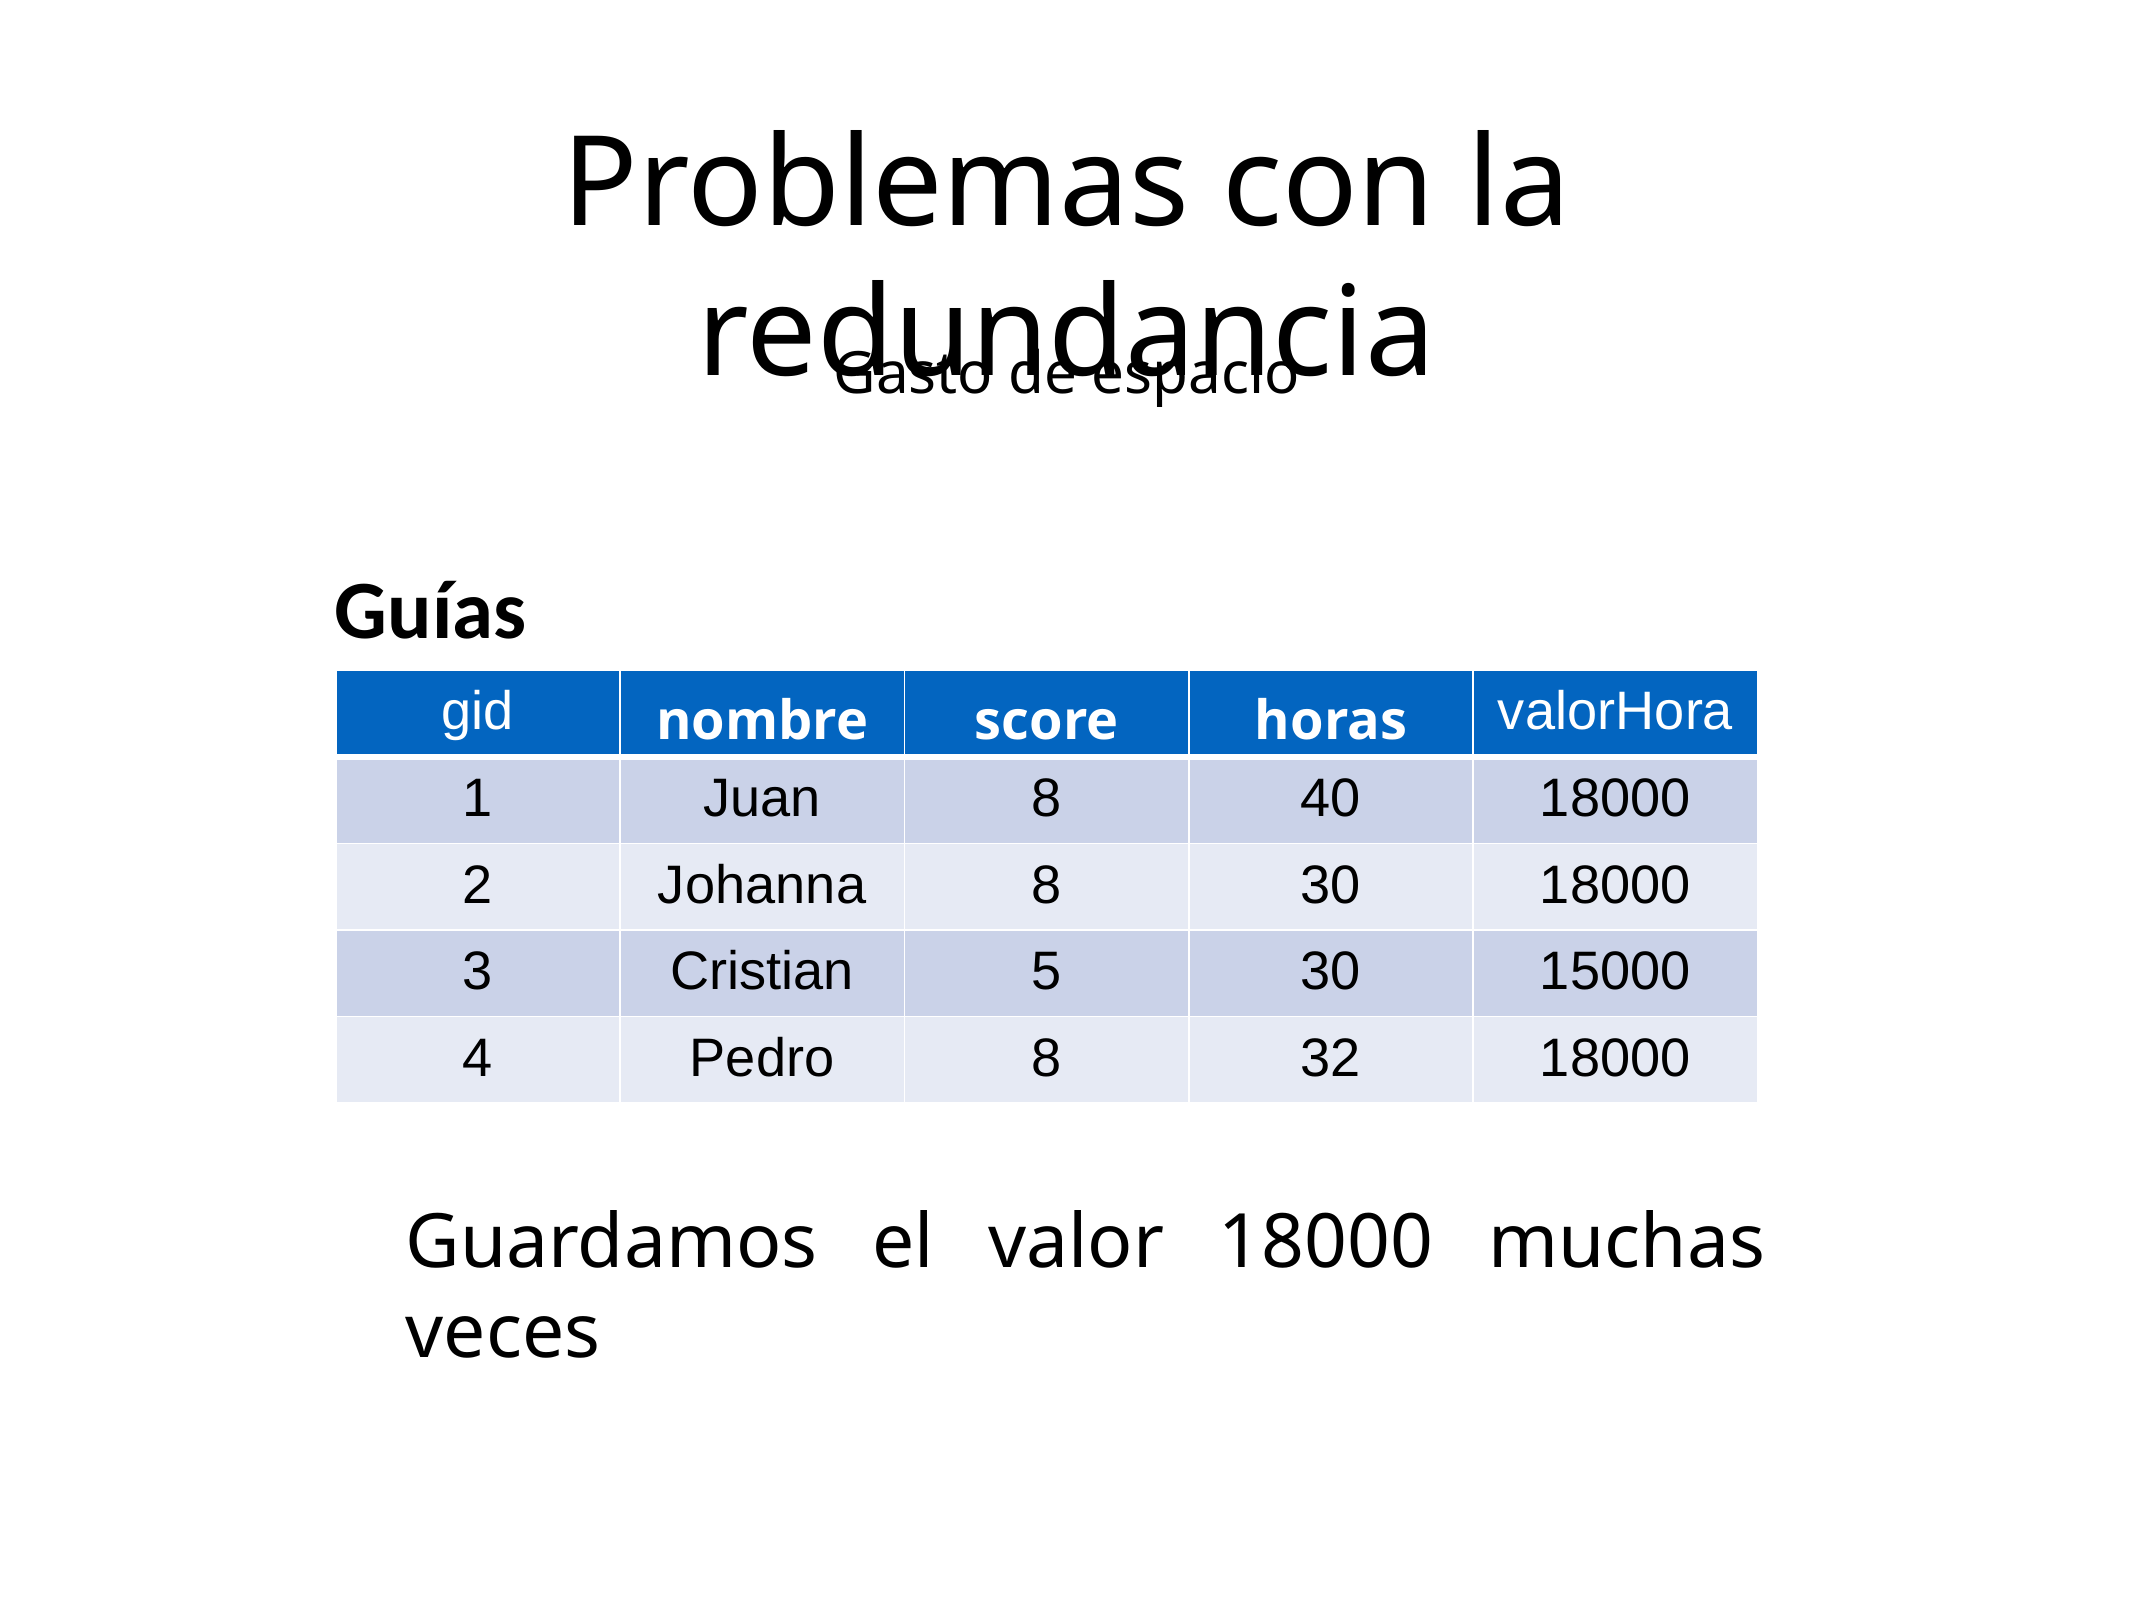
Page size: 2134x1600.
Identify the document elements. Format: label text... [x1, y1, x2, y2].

table_cell 40 [1190, 760, 1472, 843]
table_header gid [337, 671, 619, 754]
table_cell 8 [905, 844, 1188, 929]
table_cell Cristian [621, 931, 904, 1016]
text_box Gasto de espacio [618, 327, 1516, 414]
table_cell 3 [337, 931, 619, 1016]
table_cell 32 [1190, 1017, 1472, 1102]
table_cell Pedro [621, 1017, 904, 1102]
table_cell 5 [905, 931, 1188, 1016]
table_cell Johanna [621, 844, 904, 929]
table_header horas [1190, 671, 1472, 754]
table_header valorHora [1474, 671, 1757, 754]
text_box Guías [300, 545, 562, 671]
table_cell 15000 [1474, 931, 1757, 1016]
table_cell 4 [337, 1017, 619, 1102]
text_box Problemas con la redundancia [237, 91, 1896, 409]
table_cell 18000 [1474, 1017, 1757, 1102]
table_cell 18000 [1474, 844, 1757, 929]
table_header nombre [621, 671, 904, 754]
table_cell 30 [1190, 844, 1472, 929]
table_cell 8 [905, 760, 1188, 843]
text_box Guardamos el valor 18000 muchas veces [397, 1183, 1775, 1381]
table_cell 8 [905, 1017, 1188, 1102]
table_cell 18000 [1474, 760, 1757, 843]
table_cell 1 [337, 760, 619, 843]
table_cell 30 [1190, 931, 1472, 1016]
table_cell Juan [621, 760, 904, 843]
table_cell 2 [337, 844, 619, 929]
table_header score [905, 671, 1188, 754]
